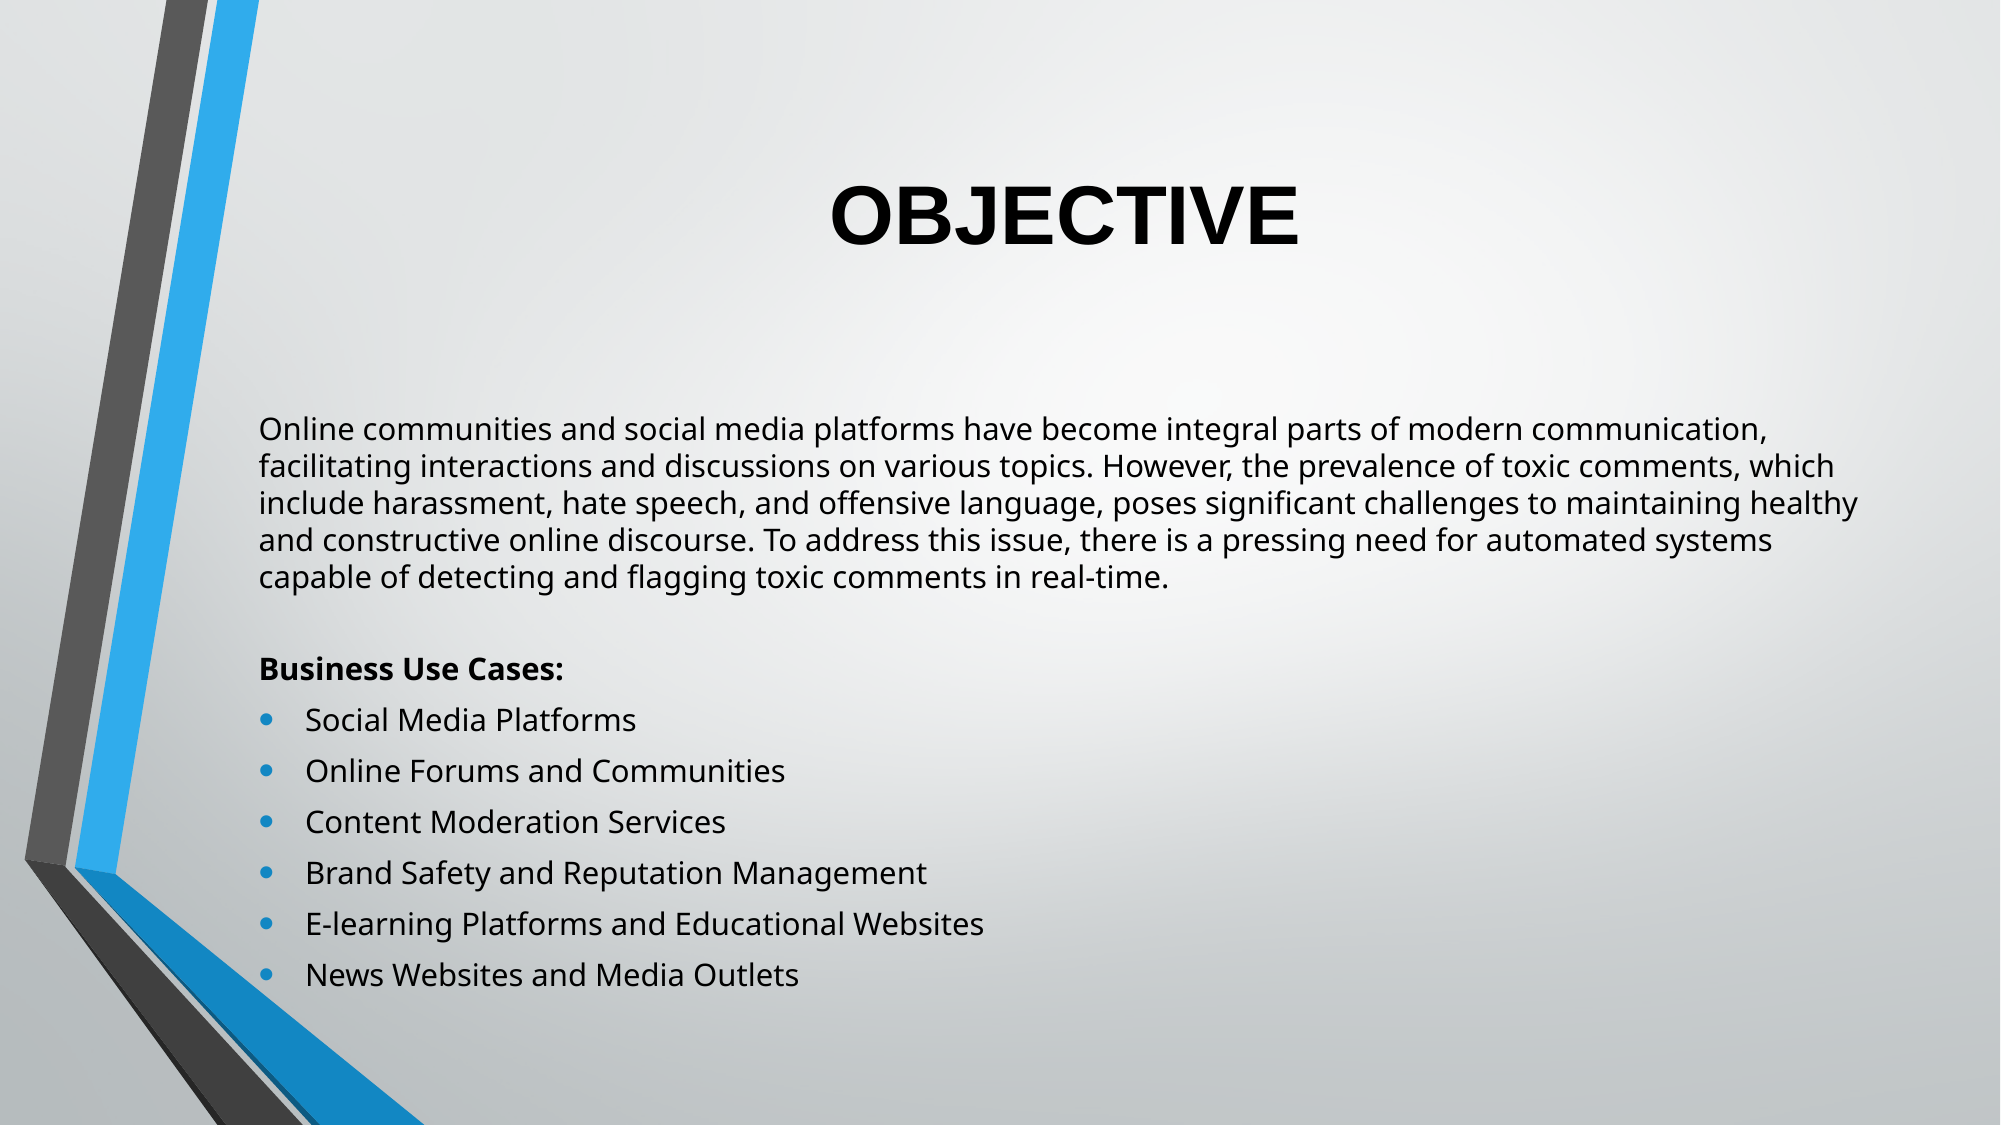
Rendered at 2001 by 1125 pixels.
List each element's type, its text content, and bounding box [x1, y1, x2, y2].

title OBJECTIVE [243, 112, 1887, 400]
list Online communities and social media platforms have become integral parts of modern communication, facilitating interactions and discussions on various topics. However, the prevalence of toxic comments, which include harassment, hate speech, and offensive language, poses significant challenges to maintaining healthy and constructive online discourse. To address this issue, there is a pressing need for automated systems capable of detecting and flagging toxic comments in real-time. Business Use Cases: Social Media Platforms Online Forums and Communities Content Moderation Services Brand Safety and Reputation Management E-learning Platforms and Educational Websites News Websites and Media Outlets [243, 401, 1887, 1007]
